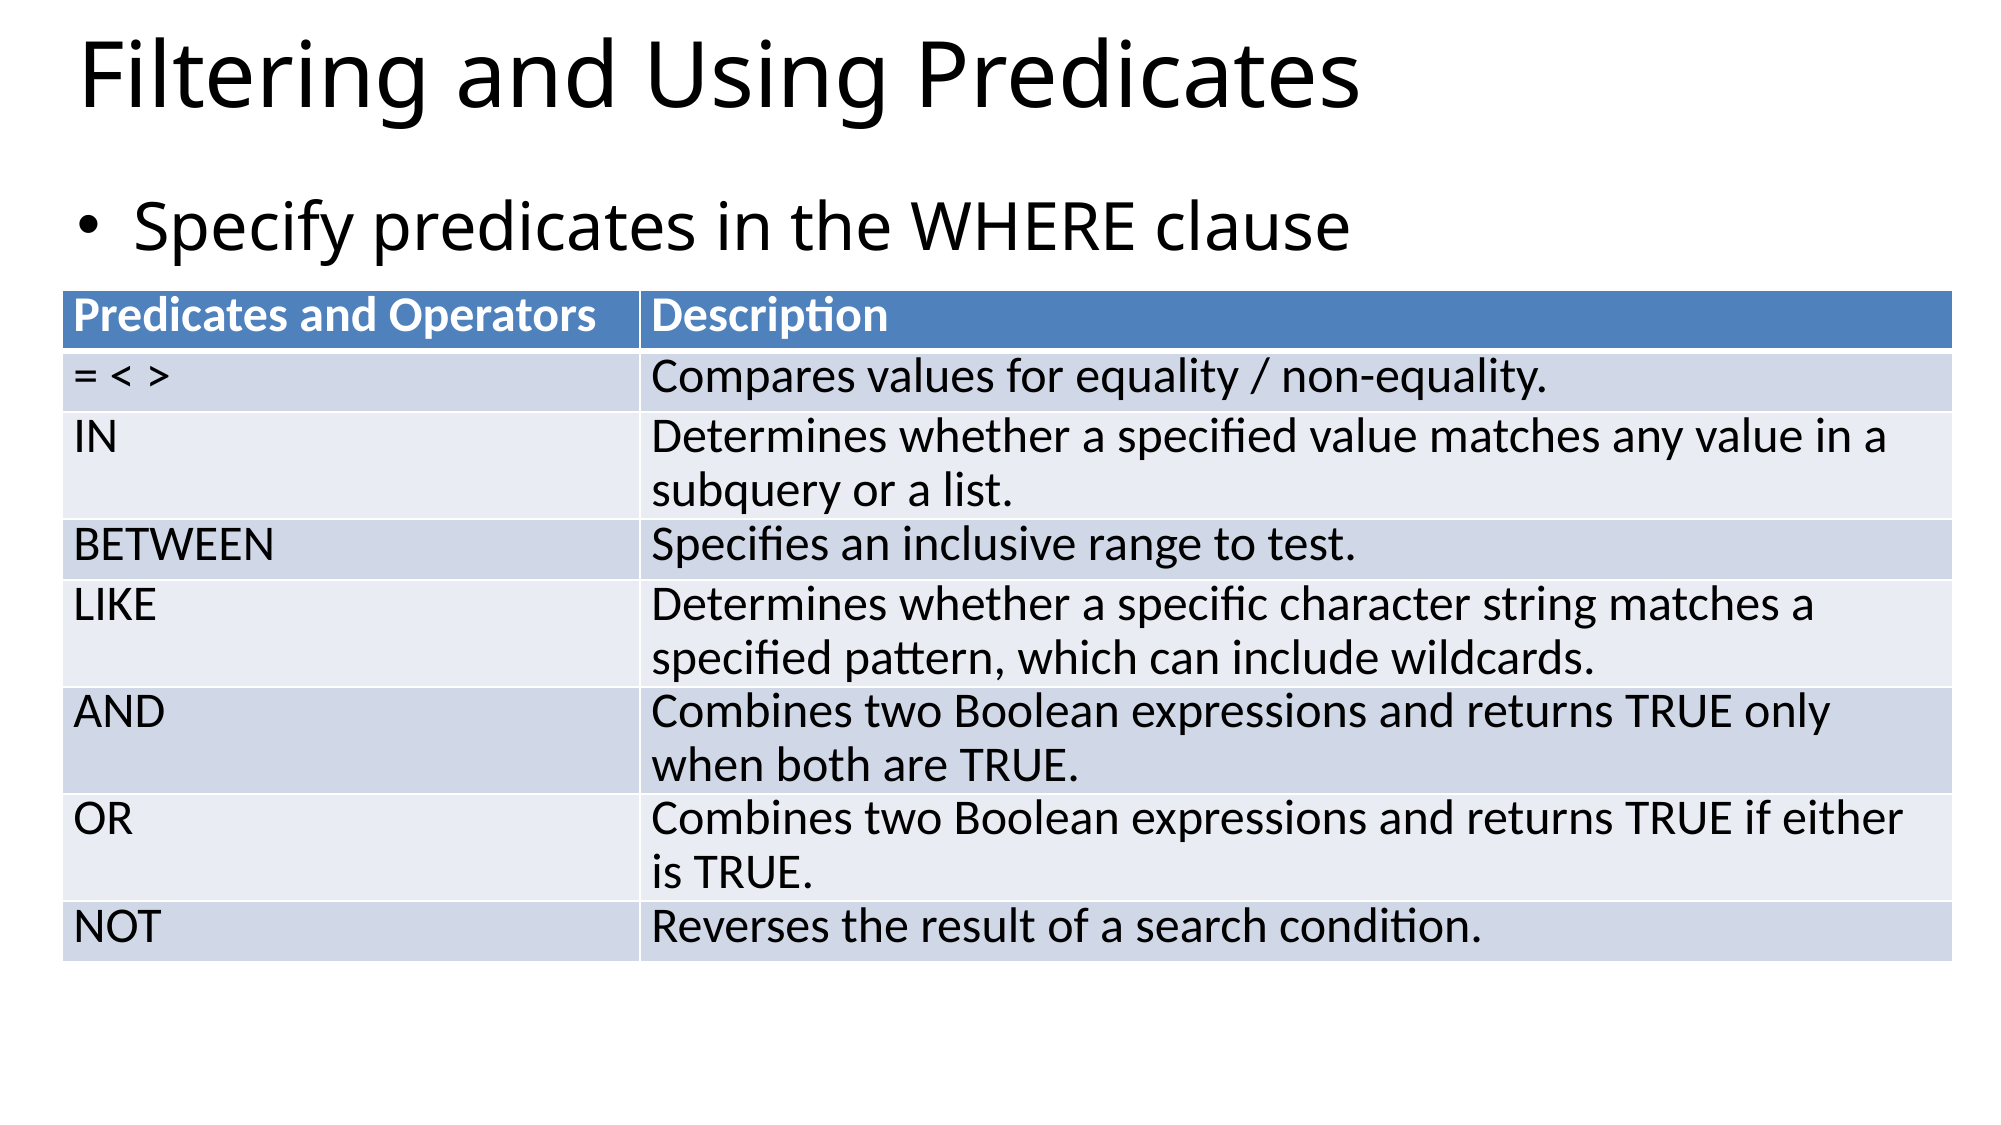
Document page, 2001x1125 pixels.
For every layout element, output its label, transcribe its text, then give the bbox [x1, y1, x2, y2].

table_header Description [641, 291, 1952, 348]
text_box Specify predicates in the WHERE clause [62, 176, 1953, 291]
table_cell IN [63, 413, 639, 518]
table_cell Combines two Boolean expressions and returns TRUE only when both are TRUE. [641, 688, 1952, 793]
title Filtering and Using Predicates [62, 29, 1953, 176]
table_cell = < > [63, 354, 639, 411]
table_cell Compares values for equality / non-equality. [641, 354, 1952, 411]
table_cell AND [63, 688, 639, 793]
table_cell Reverses the result of a search condition. [641, 902, 1952, 961]
table_cell Determines whether a specified value matches any value in a subquery or a list. [641, 413, 1952, 518]
table_cell BETWEEN [63, 520, 639, 579]
table_cell NOT [63, 902, 639, 961]
table_cell OR [63, 795, 639, 900]
table_header Predicates and Operators [63, 291, 639, 348]
table_cell Specifies an inclusive range to test. [641, 520, 1952, 579]
table_cell LIKE [63, 581, 639, 686]
table_cell Combines two Boolean expressions and returns TRUE if either is TRUE. [641, 795, 1952, 900]
table_cell Determines whether a specific character string matches a specified pattern, which can include wildcards. [641, 581, 1952, 686]
